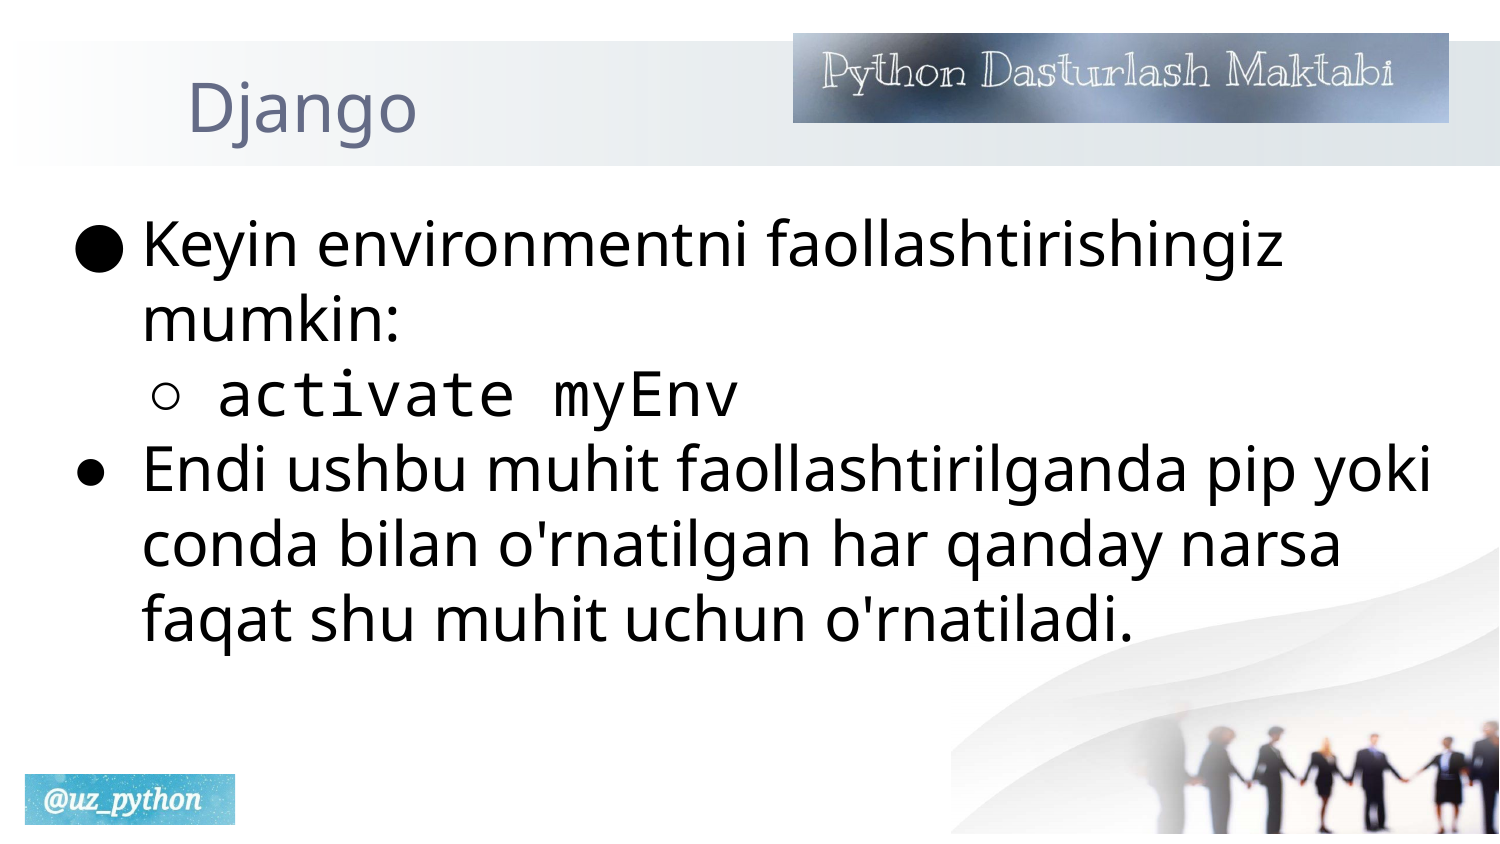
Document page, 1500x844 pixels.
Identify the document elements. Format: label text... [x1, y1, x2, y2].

picture [951, 546, 1499, 834]
picture [24, 774, 236, 825]
list Keyin environmentni faollashtirishingiz mumkin: activate myEnv Endi ushbu muhit faollashtirilganda pip yoki conda bilan o'rnatilgan har qanday narsa faqat shu muhit uchun o'rnatiladi. [50, 188, 1478, 750]
title Django [170, 48, 1450, 143]
picture [793, 33, 1449, 123]
